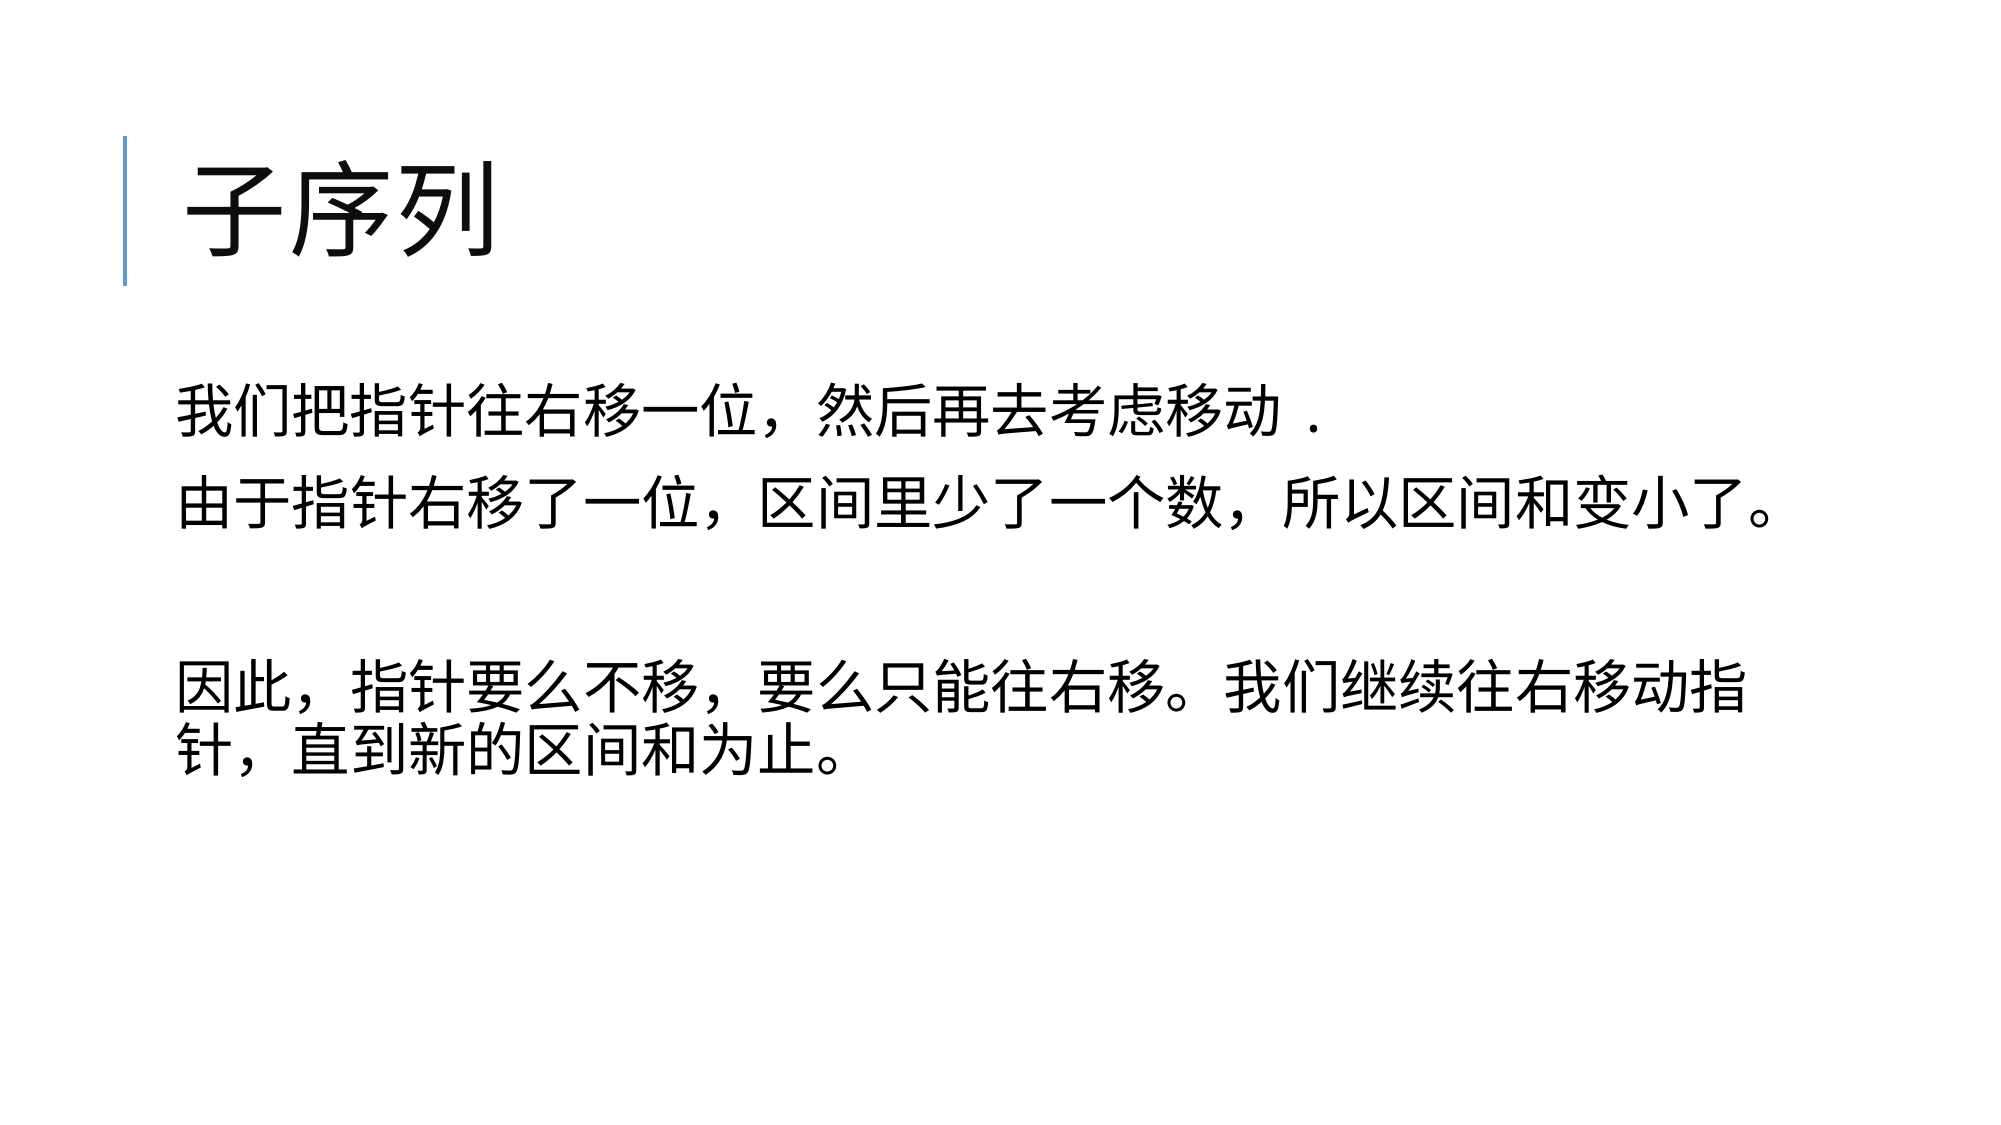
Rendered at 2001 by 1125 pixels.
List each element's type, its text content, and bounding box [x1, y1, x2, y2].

title 子序列 [168, 96, 1763, 342]
